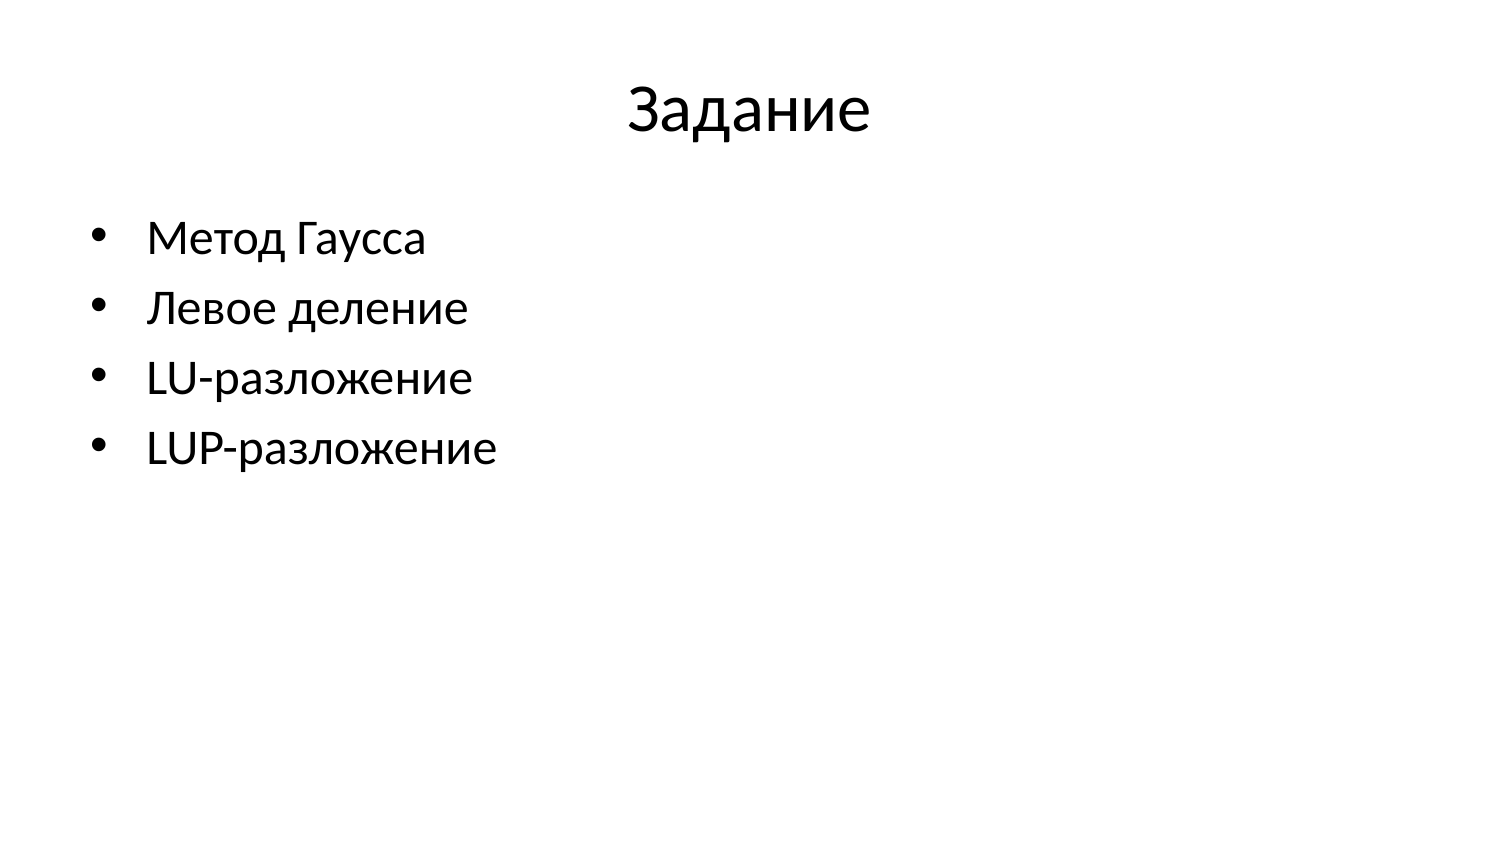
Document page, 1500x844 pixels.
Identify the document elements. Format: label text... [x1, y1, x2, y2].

title Задание [75, 33, 1425, 175]
list Метод Гаусса Левое деление LU-разложение LUP-разложение [75, 196, 1425, 754]
